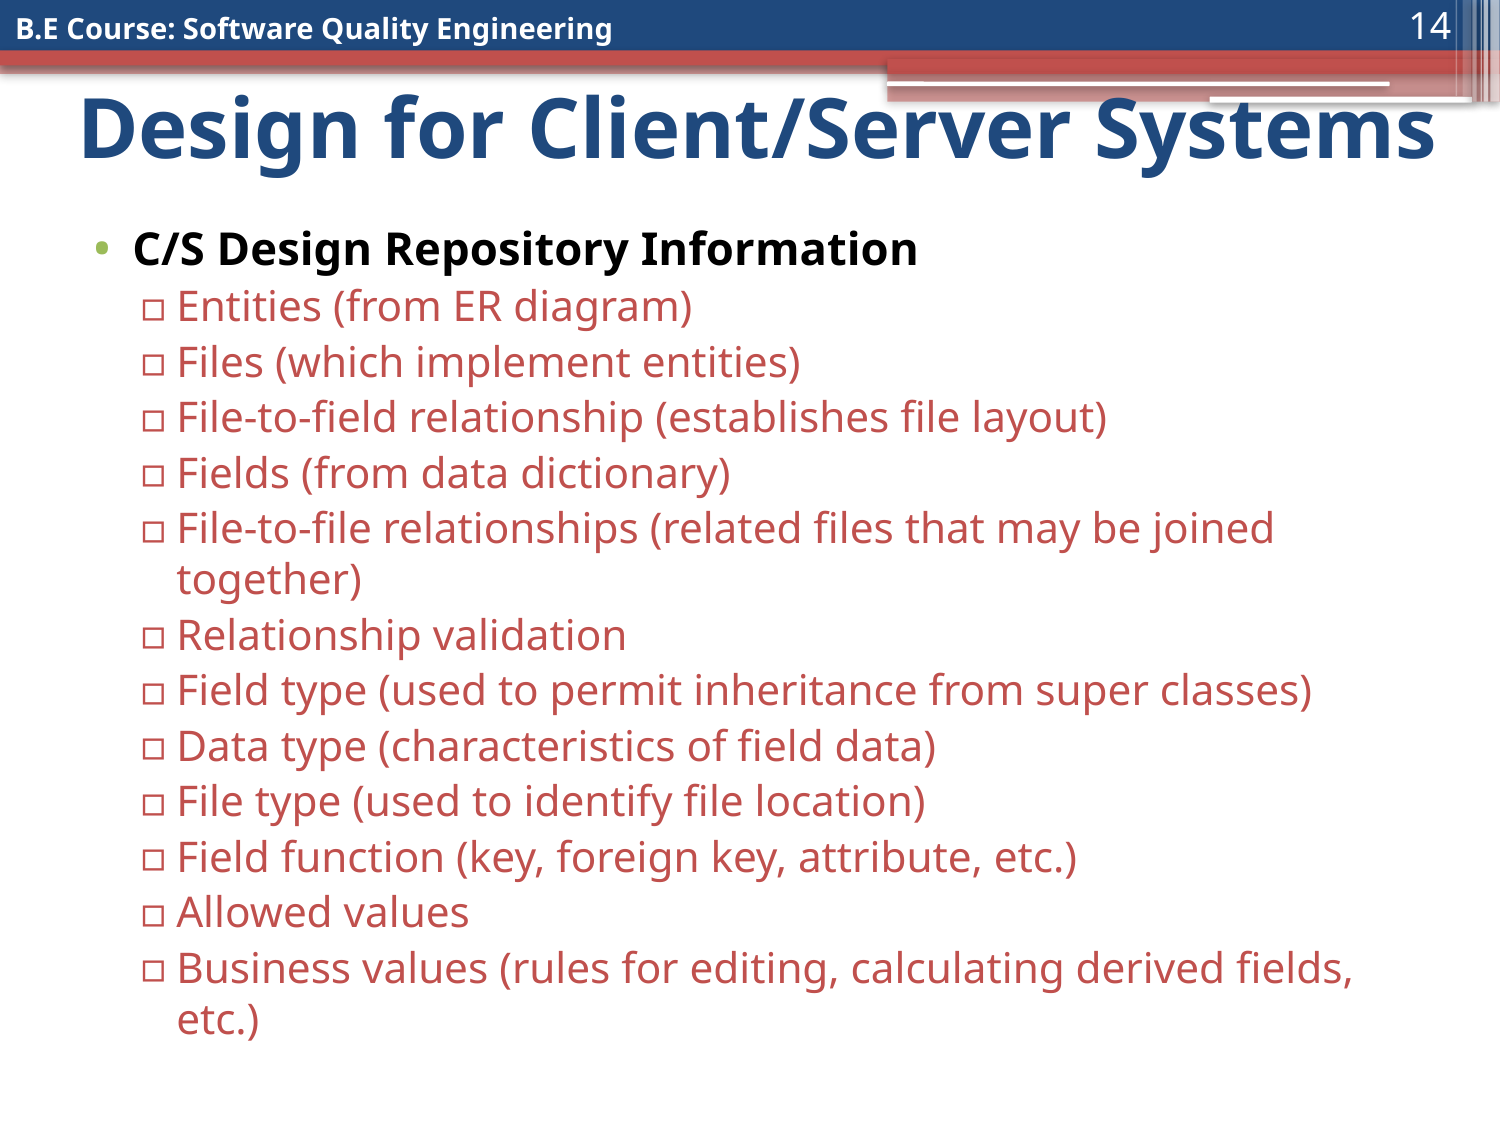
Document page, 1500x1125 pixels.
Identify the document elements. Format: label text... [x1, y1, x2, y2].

list C/S Design Repository Information Entities (from ER diagram) Files (which implement entities) File-to-field relationship (establishes file layout) Fields (from data dictionary) File-to-file relationships (related files that may be joined together) Relationship validation Field type (used to permit inheritance from super classes) Data type (characteristics of field data) File type (used to identify file location) Field function (key, foreign key, attribute, etc.) Allowed values Business values (rules for editing, calculating derived fields, etc.) [62, 212, 1463, 1050]
slide_number 14 [1341, 0, 1466, 61]
title Design for Client/Server Systems [62, 37, 1463, 212]
